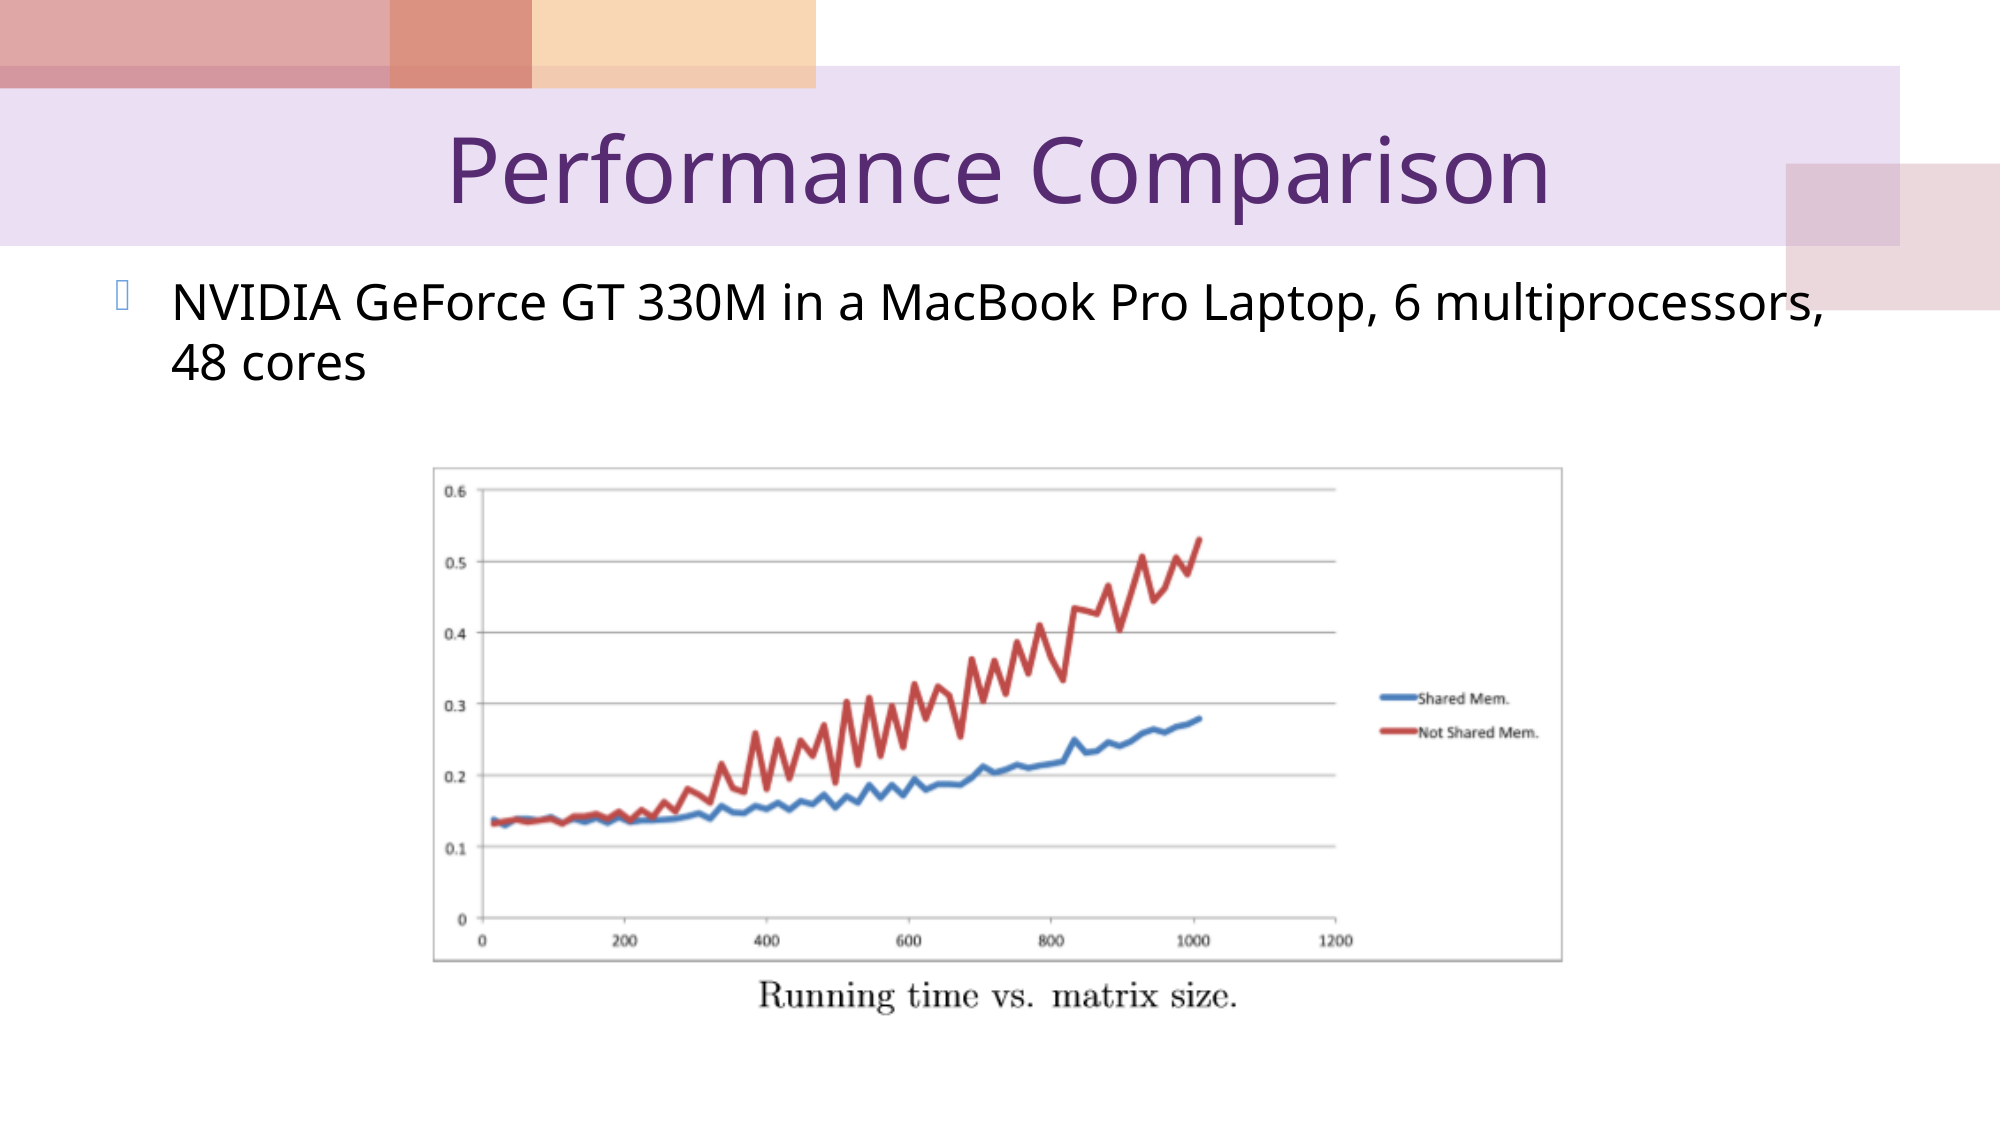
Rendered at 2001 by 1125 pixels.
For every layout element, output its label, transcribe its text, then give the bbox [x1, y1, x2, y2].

list NVIDIA GeForce GT 330M in a MacBook Pro Laptop, 6 multiprocessors, 48 cores [99, 262, 1900, 1005]
picture [382, 450, 1618, 1036]
title Performance Comparison [99, 88, 1900, 246]
